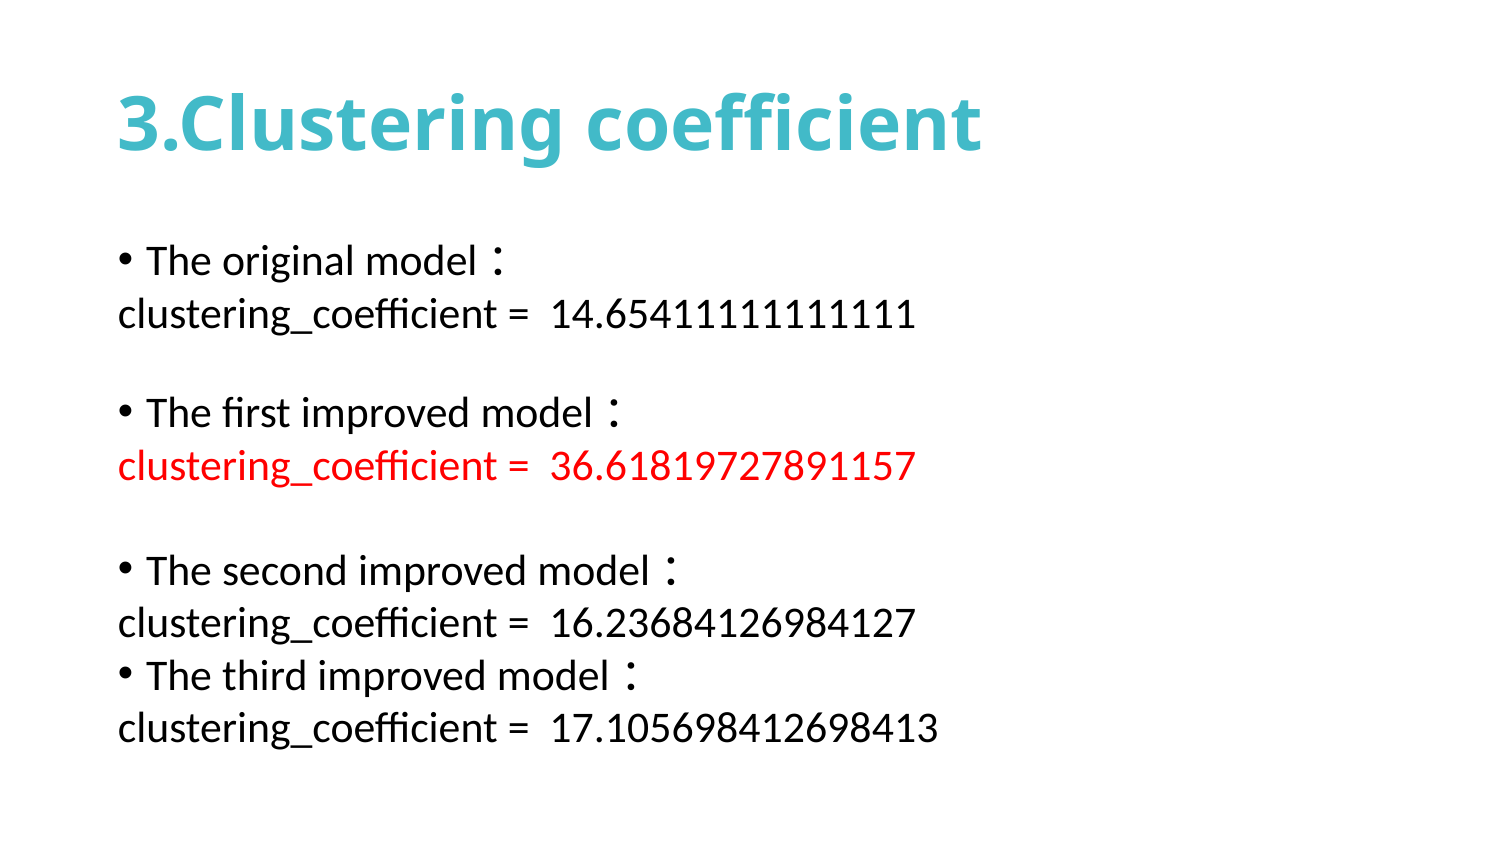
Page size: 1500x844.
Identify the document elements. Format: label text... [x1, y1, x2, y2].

text_box 3.Clustering coefficient [103, 44, 1397, 208]
text_box The original model： clustering_coefficient = 14.65411111111111 The first improved model： clustering_coefficient = 36.61819727891157 The second improved model： clustering_coefficient = 16.23684126984127 The third improved model： clustering_coefficient = 17.105698412698413 [103, 224, 1397, 760]
